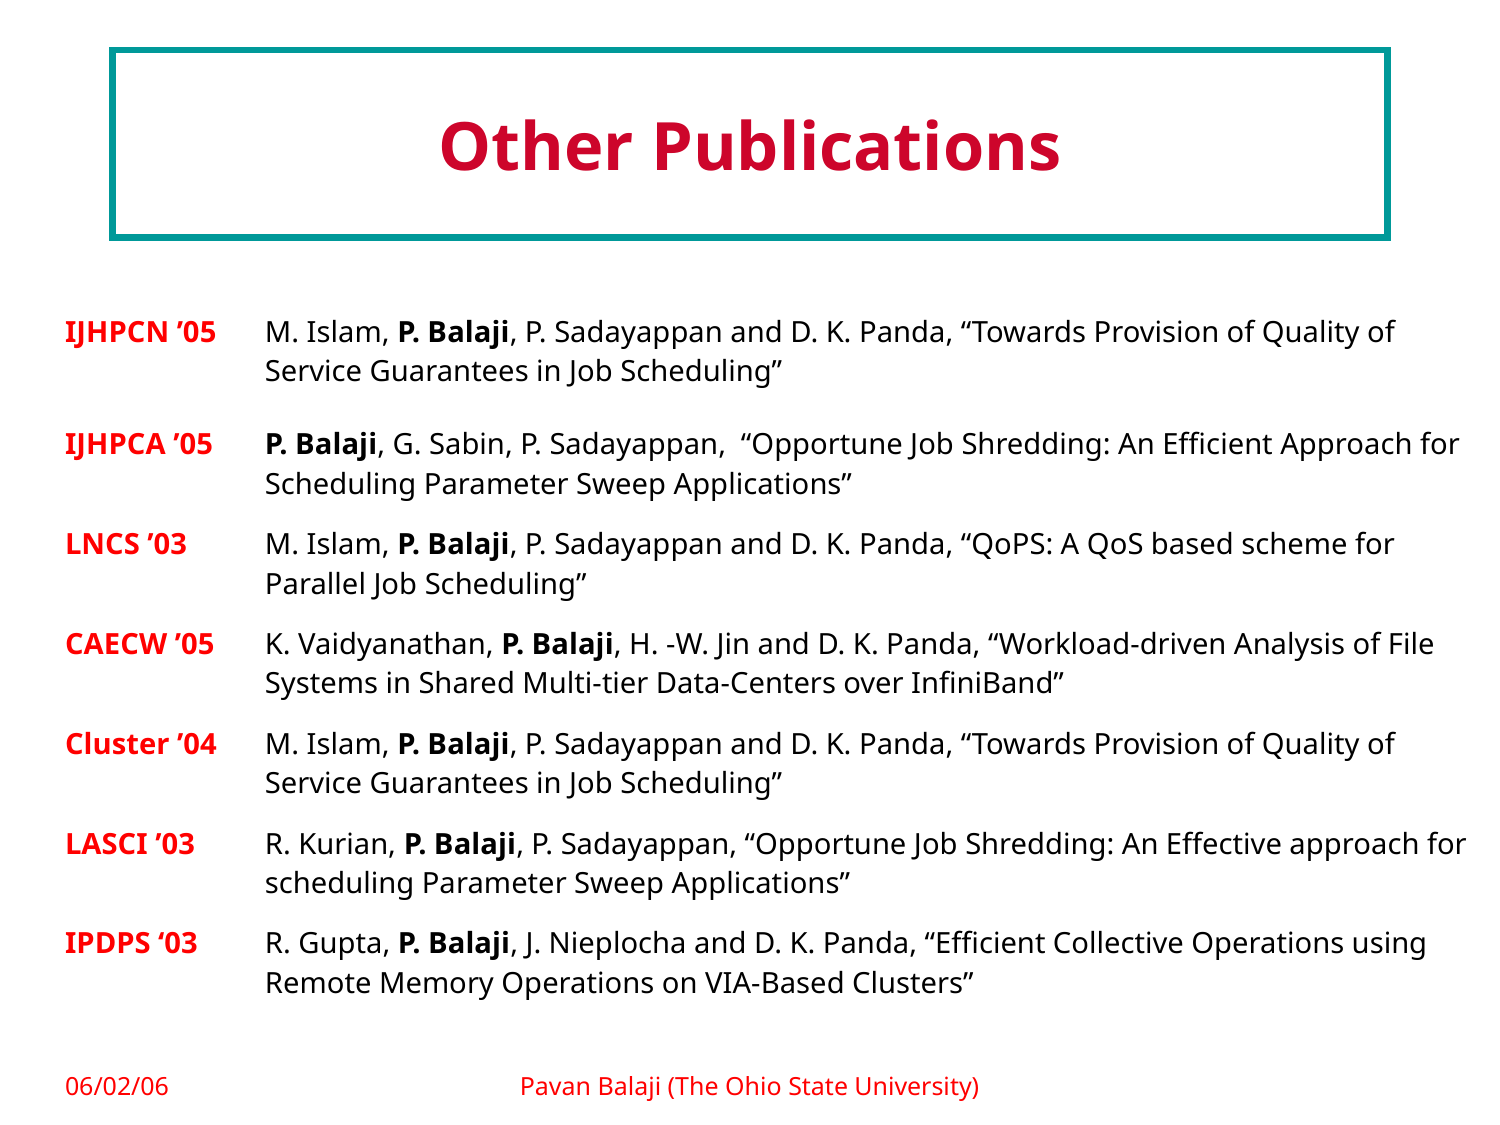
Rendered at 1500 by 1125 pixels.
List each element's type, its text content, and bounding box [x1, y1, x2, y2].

table_cell M. Islam, P. Balaji, P. Sadayappan and D. K. Panda, “Towards Provision of Quality of Service Guarantees in Job Scheduling” [250, 716, 1487, 815]
table_cell P. Balaji, G. Sabin, P. Sadayappan, “Opportune Job Shredding: An Efficient Approach for Scheduling Parameter Sweep Applications” [250, 416, 1487, 516]
table_cell Cluster ’04 [50, 716, 250, 815]
table_cell R. Kurian, P. Balaji, P. Sadayappan, “Opportune Job Shredding: An Effective approach for scheduling Parameter Sweep Applications” [250, 815, 1487, 915]
table_cell K. Vaidyanathan, P. Balaji, H. -W. Jin and D. K. Panda, “Workload-driven Analysis of File Systems in Shared Multi-tier Data-Centers over InfiniBand” [250, 616, 1487, 716]
table_cell M. Islam, P. Balaji, P. Sadayappan and D. K. Panda, “QoPS: A QoS based scheme for Parallel Job Scheduling” [250, 516, 1487, 616]
table_cell LNCS ’03 [50, 516, 250, 616]
table_cell IPDPS ‘03 [50, 915, 250, 1010]
table_cell R. Gupta, P. Balaji, J. Nieplocha and D. K. Panda, “Efficient Collective Operations using Remote Memory Operations on VIA-Based Clusters” [250, 915, 1487, 1010]
footer Pavan Balaji (The Ohio State University) [437, 1062, 1063, 1113]
title Other Publications [109, 47, 1391, 241]
table_header M. Islam, P. Balaji, P. Sadayappan and D. K. Panda, “Towards Provision of Quality of Service Guarantees in Job Scheduling” [250, 303, 1487, 416]
table_header IJHPCN ’05 [50, 303, 250, 416]
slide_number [50, 1062, 400, 1113]
table_cell IJHPCA ’05 [50, 416, 250, 516]
table_cell CAECW ’05 [50, 616, 250, 716]
table_cell LASCI ’03 [50, 815, 250, 915]
